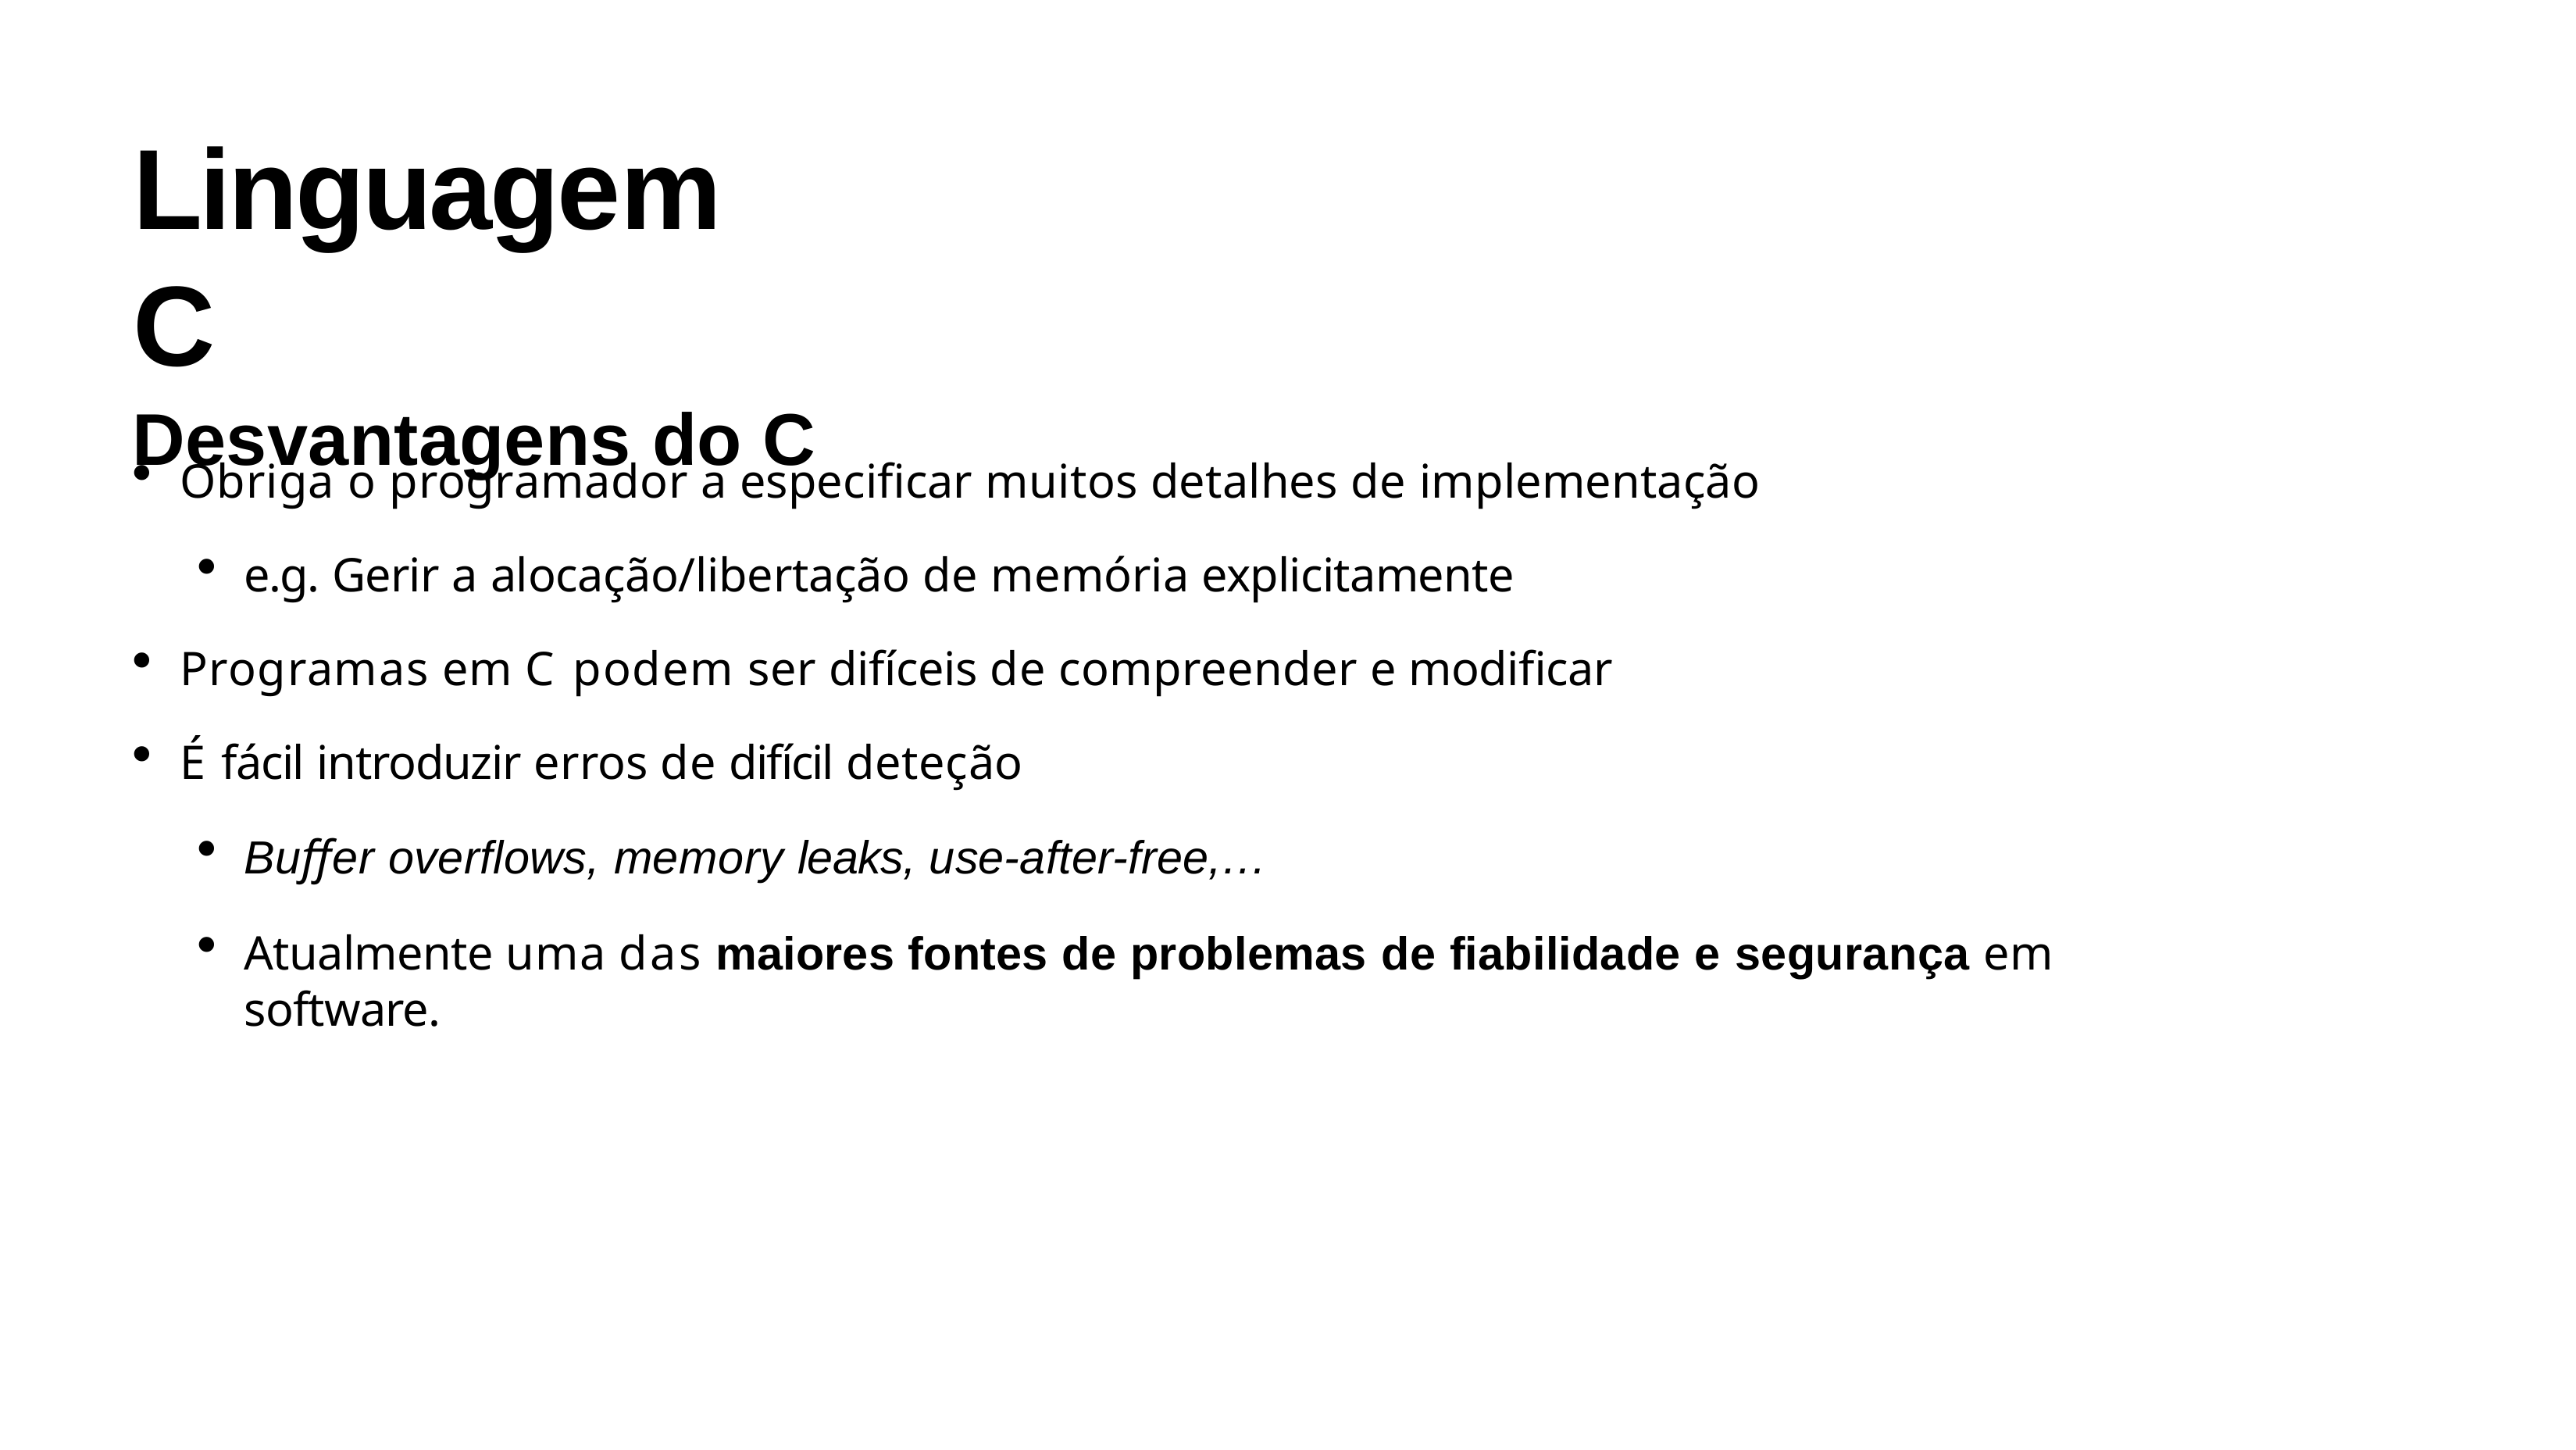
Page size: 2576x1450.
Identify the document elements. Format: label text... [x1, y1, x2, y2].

text_box Obriga o programador a especificar muitos detalhes de implementação e.g. Gerir a alocação/libertação de memória explicitamente Programas em C podem ser difíceis de compreender e modificar É fácil introduzir erros de difícil deteção Buﬀer overflows, memory leaks, use-after-free,… Atualmente uma das maiores fontes de problemas de fiabilidade e segurança em software. [130, 427, 2234, 1035]
title Linguagem C Desvantagens do C [130, 113, 834, 427]
